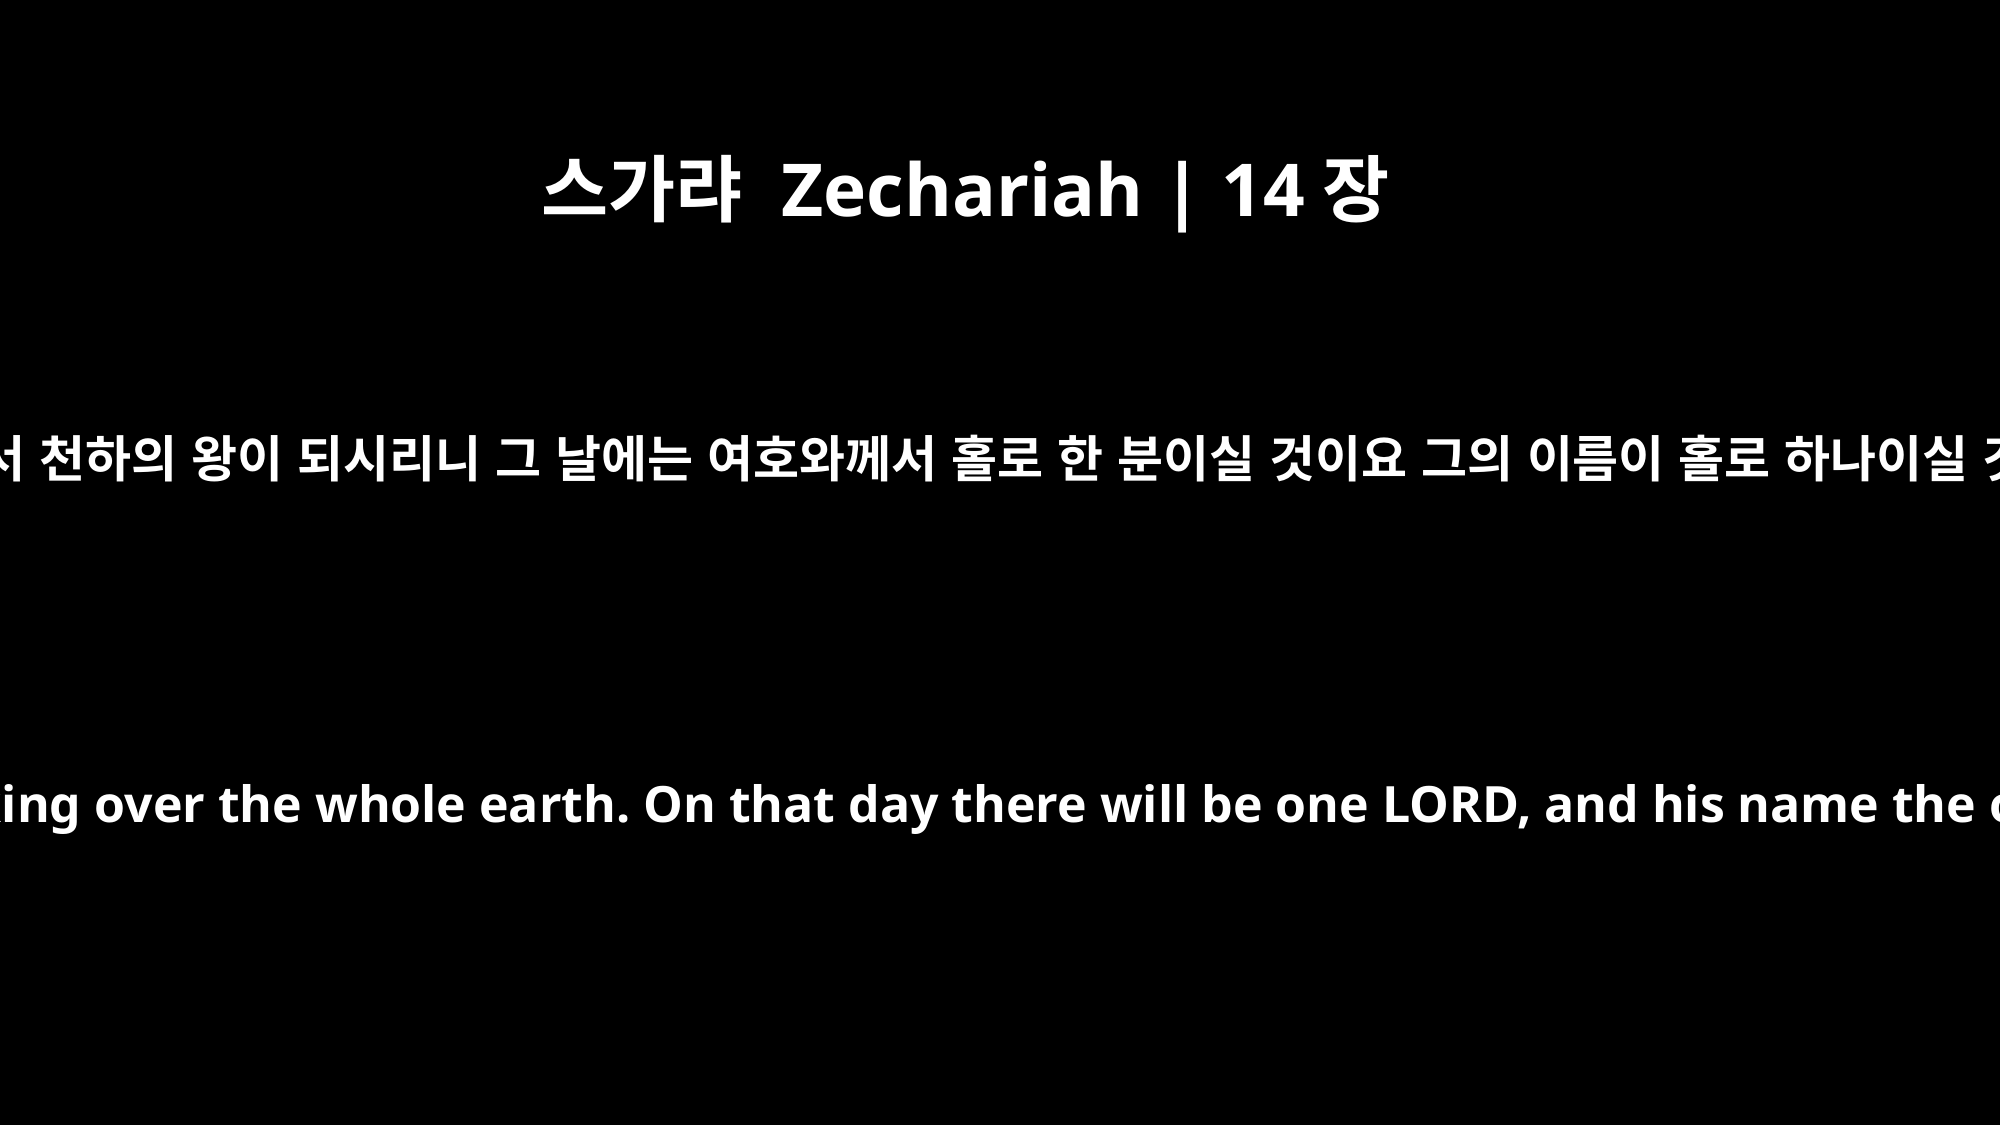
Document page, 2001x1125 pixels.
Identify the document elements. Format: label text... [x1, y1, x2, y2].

text_box 스가랴 Zechariah | 14장 [526, 136, 1406, 239]
text_box The LORD will be king over the whole earth. On that day there will be one LORD, and his name the only name. [0, 764, 2000, 840]
text_box 9 여호와께서 천하의 왕이 되시리니 그 날에는 여호와께서 홀로 한 분이실 것이요 그의 이름이 홀로 하나이실 것이라 [0, 359, 2000, 495]
